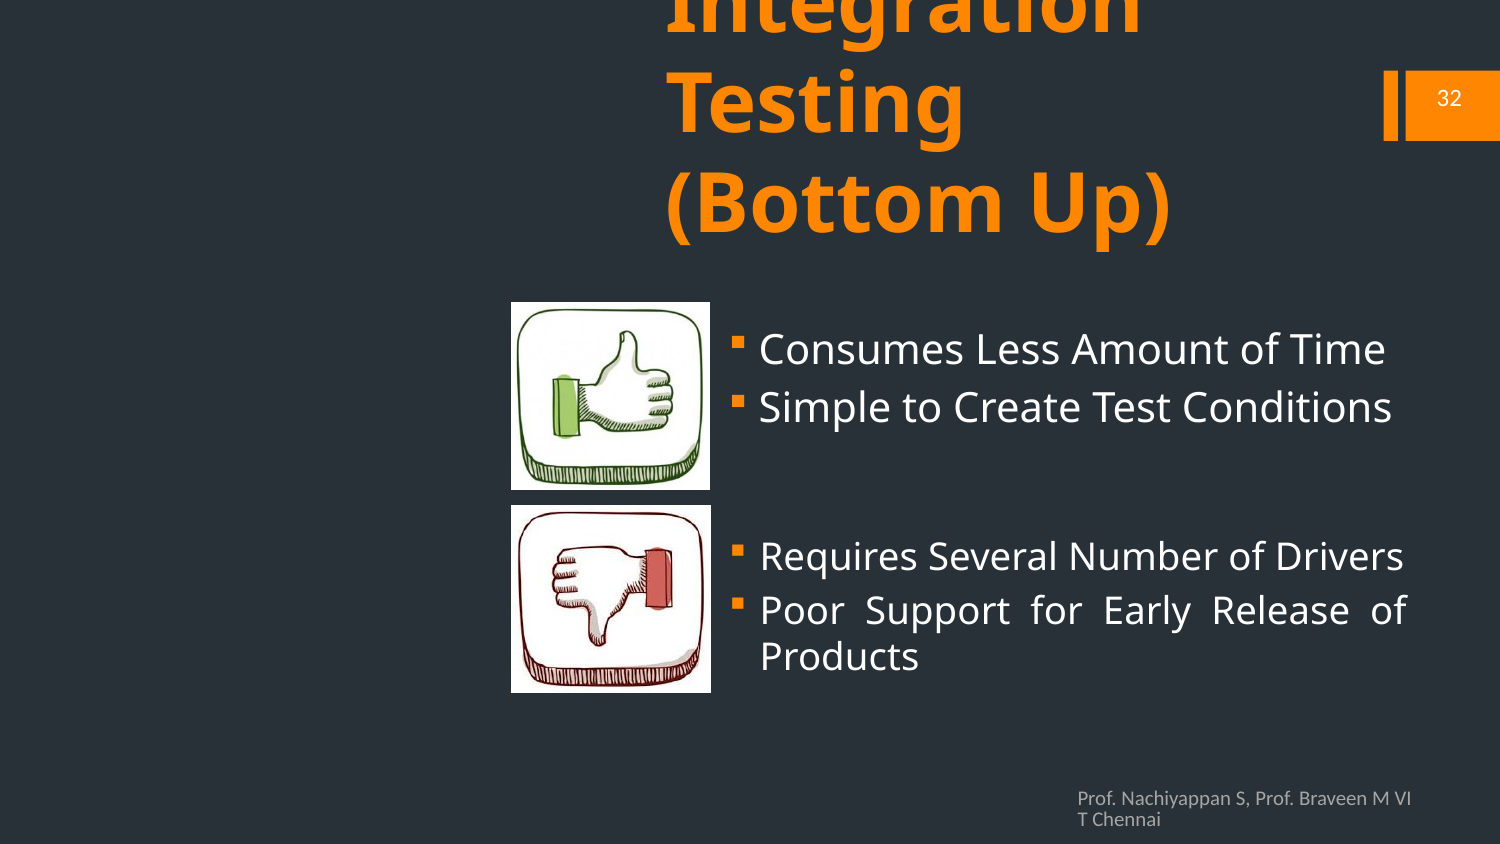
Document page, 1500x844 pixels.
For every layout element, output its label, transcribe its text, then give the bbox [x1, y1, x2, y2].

list Consumes Less Amount of Time Simple to Create Test Conditions [706, 290, 1419, 478]
slide_number 32 [1322, 78, 1478, 116]
picture [511, 301, 711, 491]
footer Prof. Nachiyappan S, Prof. Braveen M VIT Chennai [1062, 784, 1431, 822]
text_box Requires Several Number of Drivers Poor Support for Early Release of Products [710, 501, 1423, 690]
title Integration Testing (Bottom Up) [650, 96, 1400, 301]
picture [511, 504, 712, 694]
